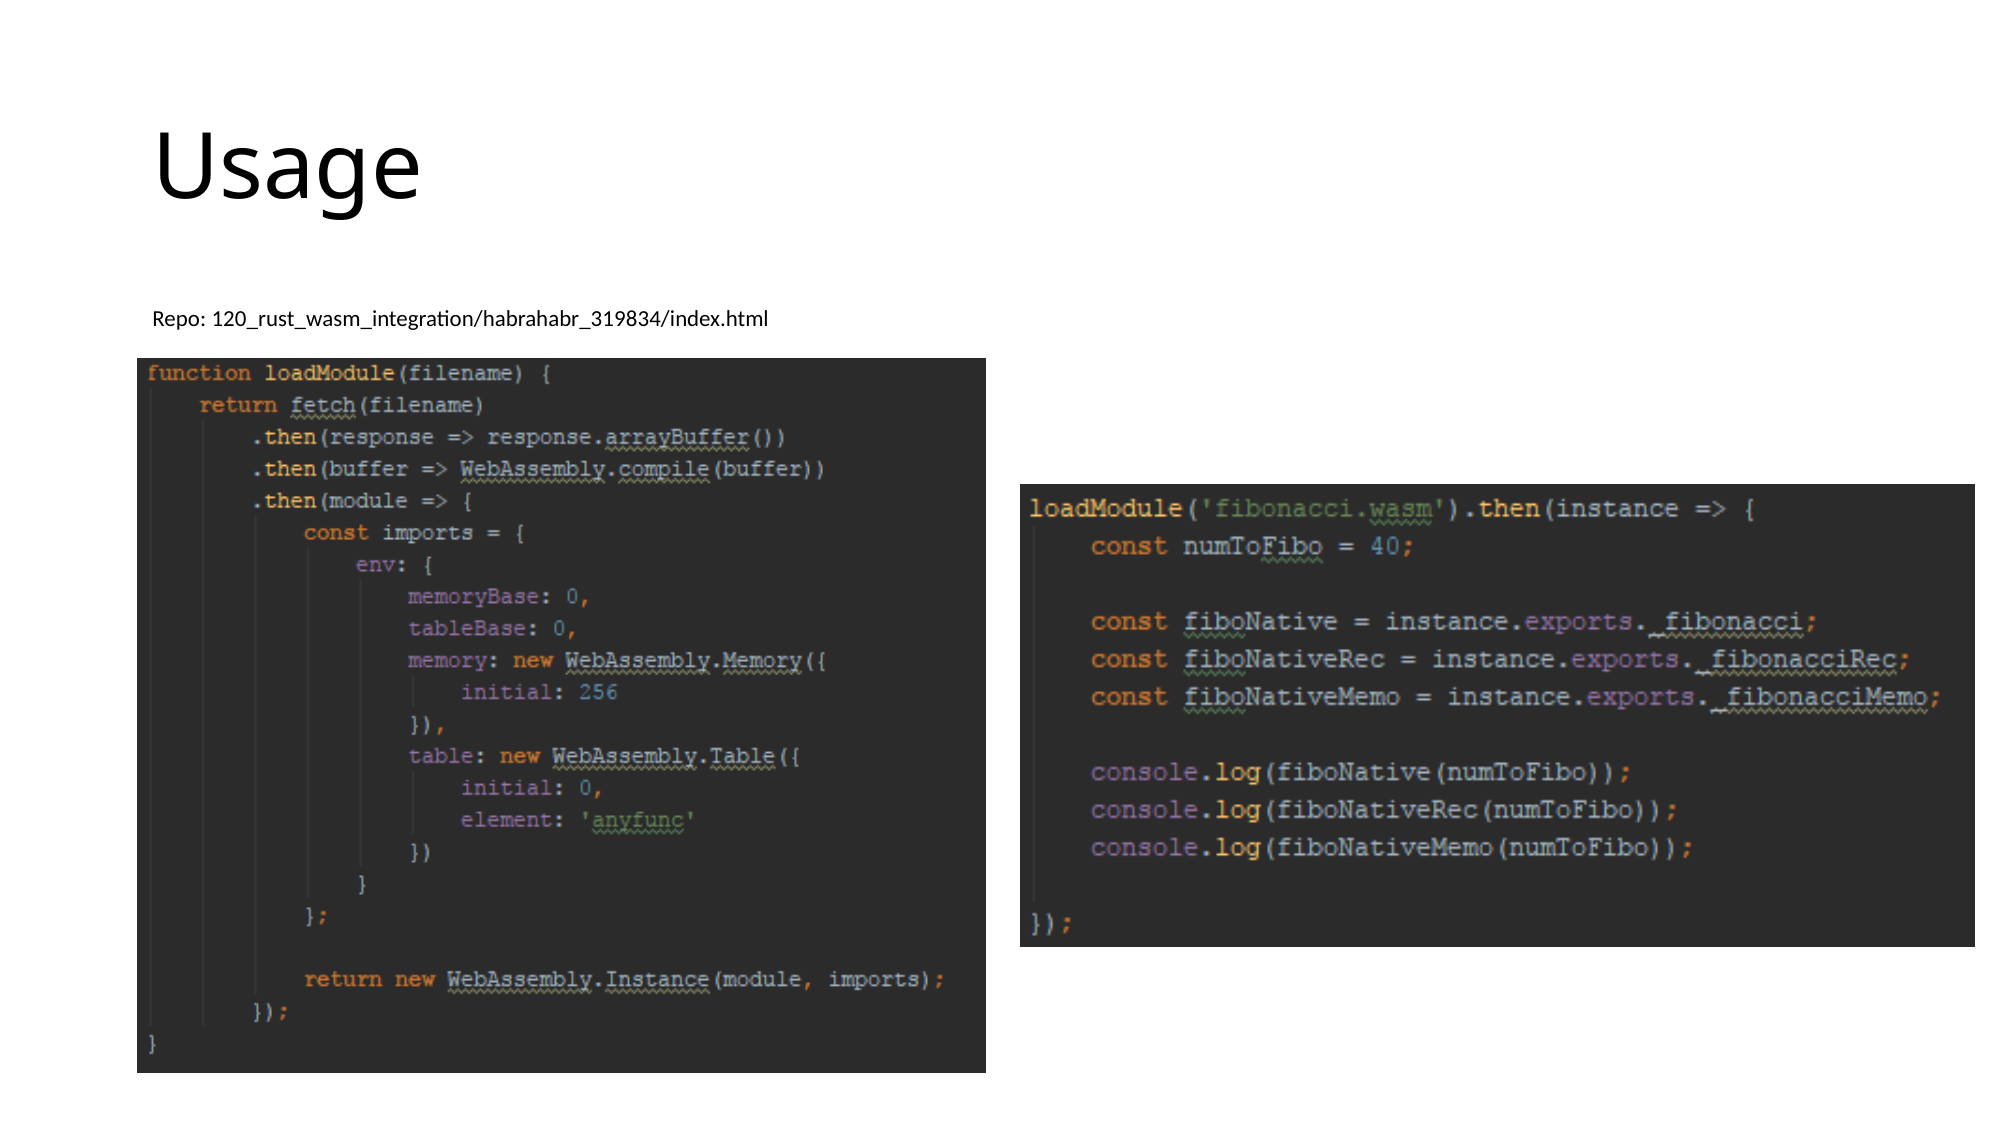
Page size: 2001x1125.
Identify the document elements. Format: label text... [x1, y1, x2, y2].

picture [137, 358, 986, 1073]
title Usage [137, 59, 1863, 278]
list Repo: 120_rust_wasm_integration/habrahabr_319834/index.html [137, 299, 1863, 1014]
picture [1020, 484, 1975, 947]
